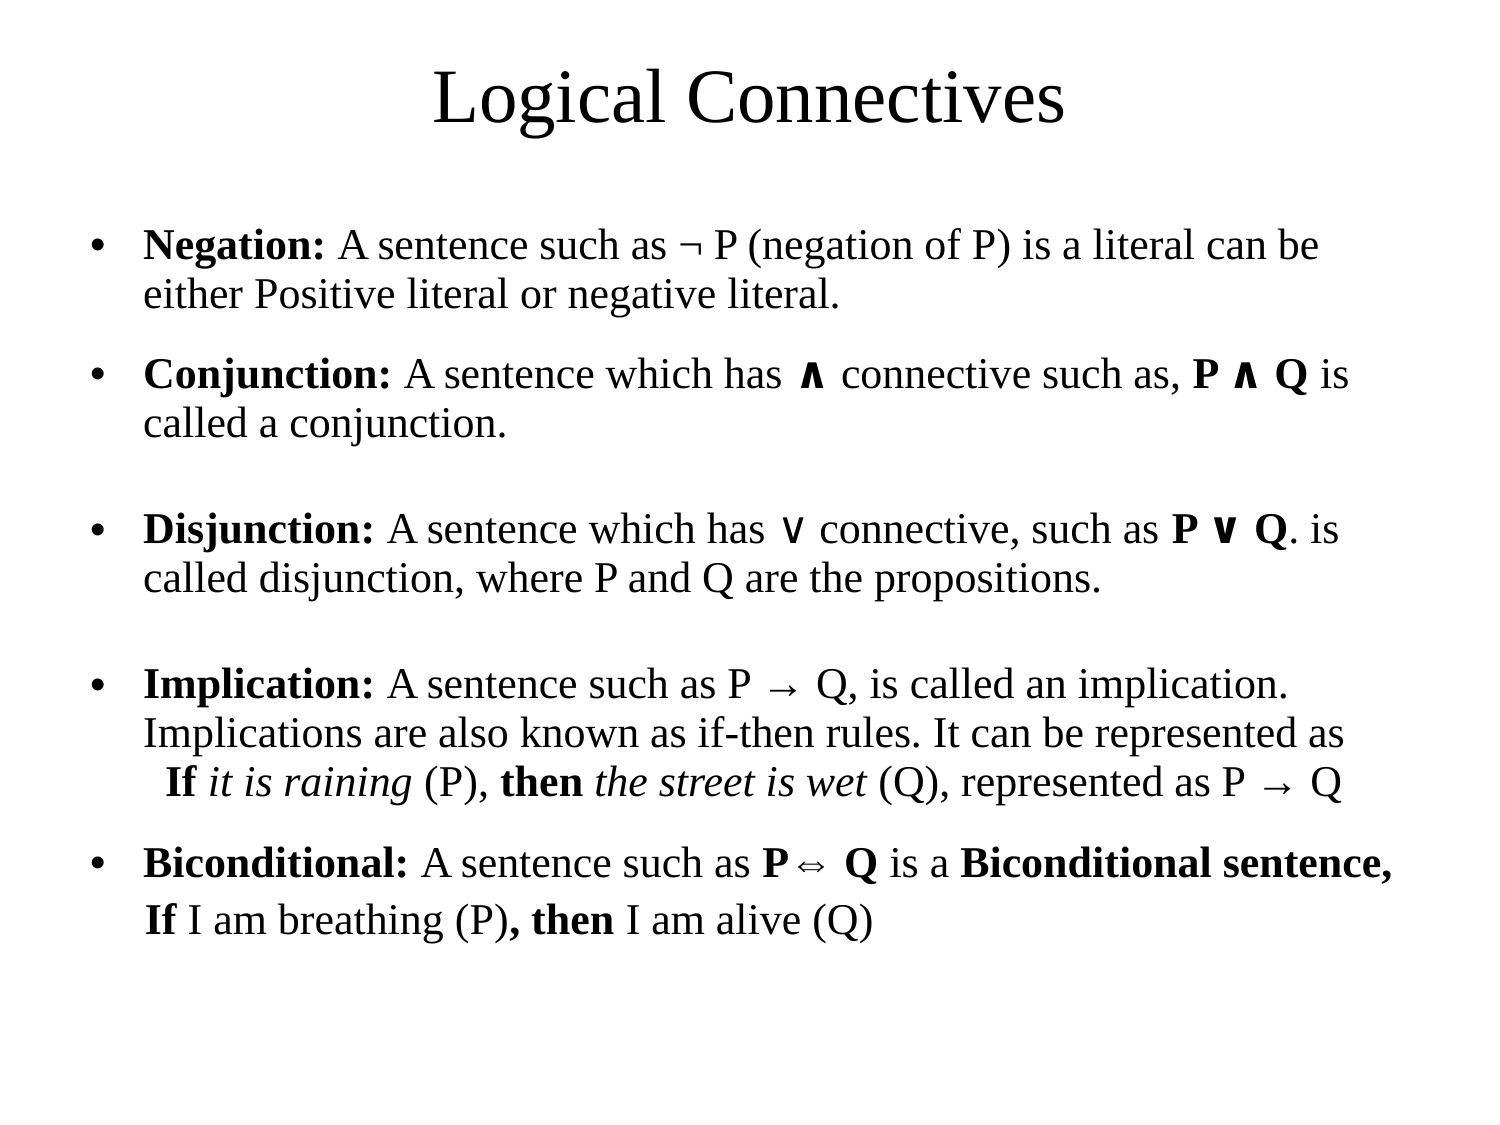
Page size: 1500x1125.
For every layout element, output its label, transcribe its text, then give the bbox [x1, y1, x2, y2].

title Logical Connectives [75, 45, 1425, 212]
list Negation: A sentence such as ¬ P (negation of P) is a literal can be either Positive literal or negative literal. Conjunction: A sentence which has ∧ connective such as, P ∧ Q is called a conjunction. Disjunction: A sentence which has ∨ connective, such as P ∨ Q. is called disjunction, where P and Q are the propositions. Implication: A sentence such as P → Q, is called an implication. Implications are also known as if-then rules. It can be represented as If it is raining (P), then the street is wet (Q), represented as P → Q Biconditional: A sentence such as P⇔ Q is a Biconditional sentence, If I am breathing (P), then I am alive (Q) [75, 212, 1425, 1005]
